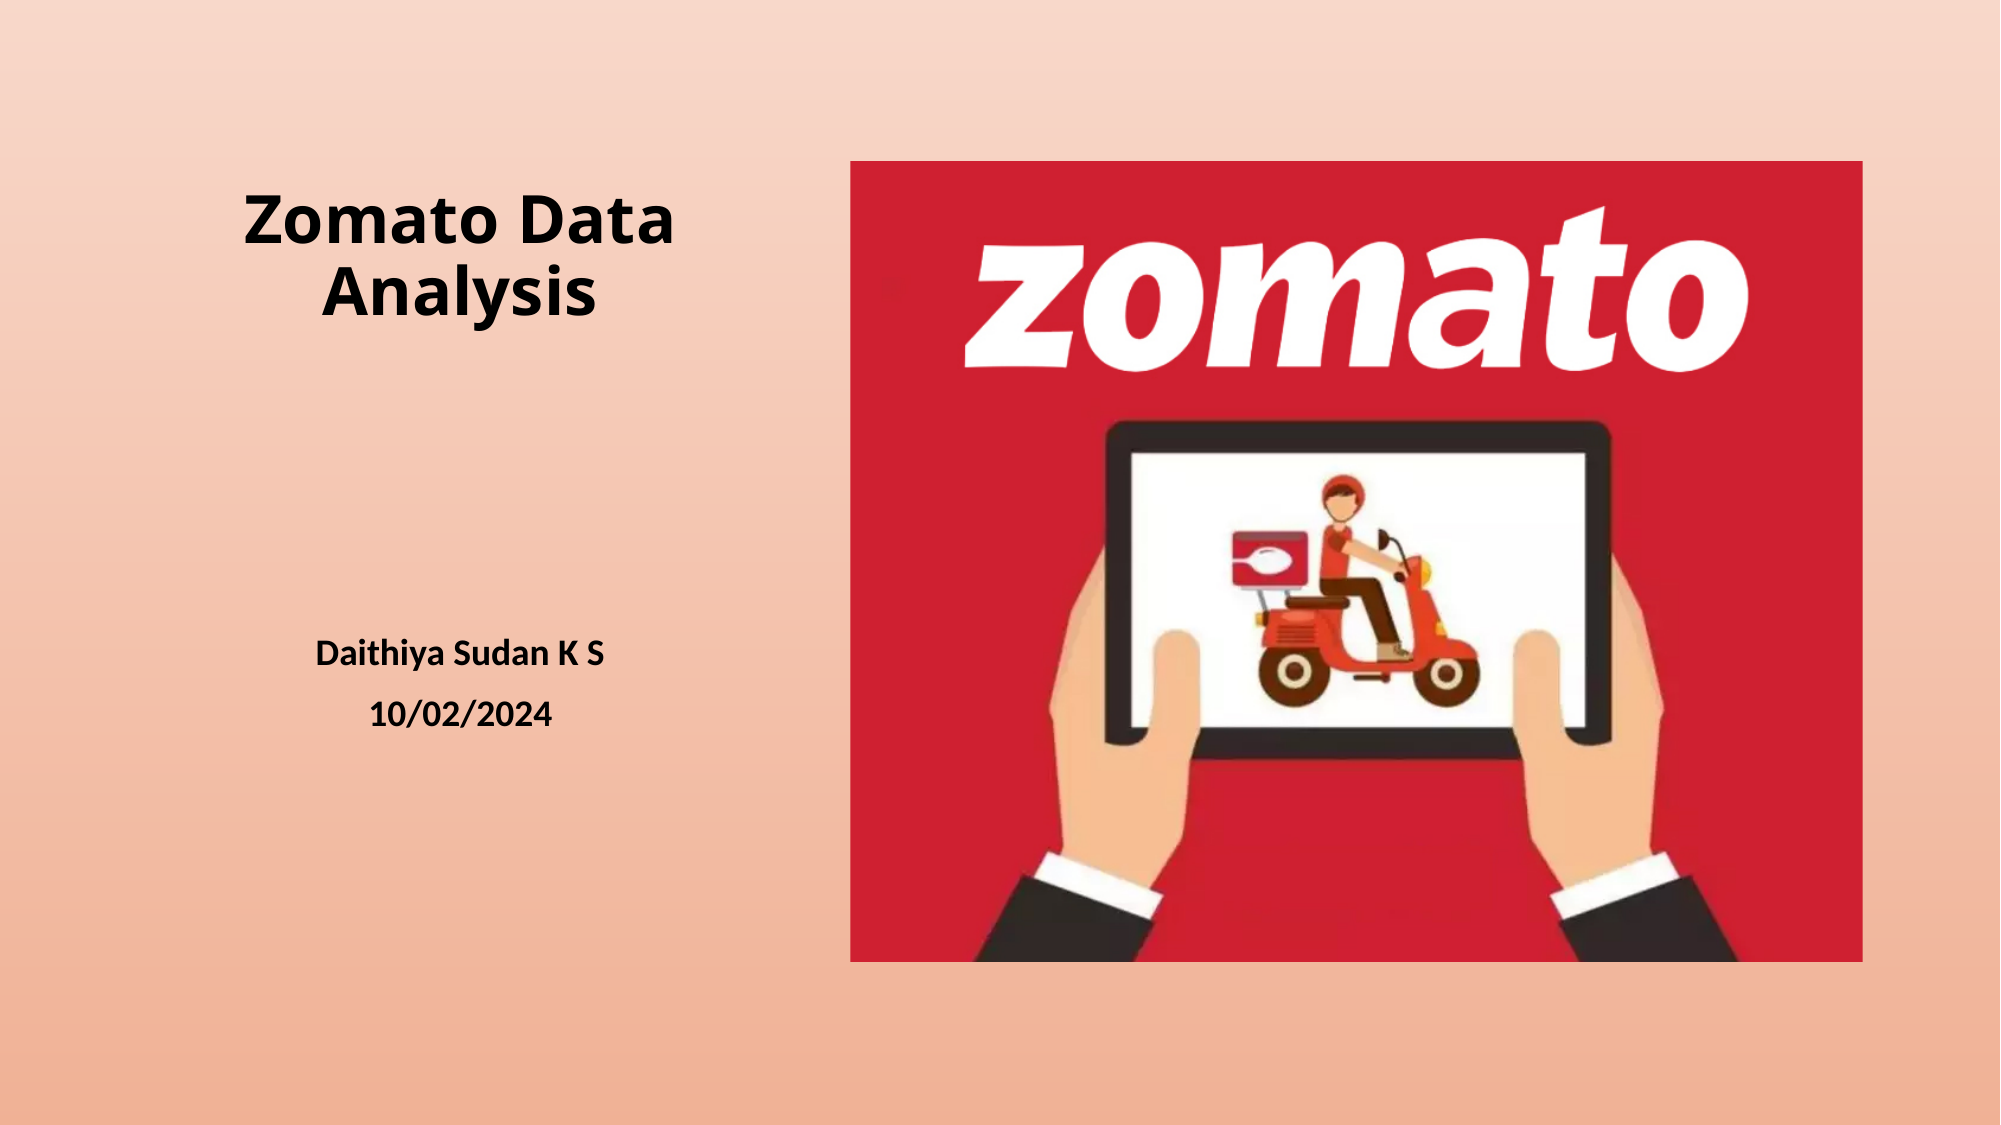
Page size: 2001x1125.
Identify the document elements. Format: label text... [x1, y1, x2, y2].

list Daithiya Sudan K S 10/02/2024 [137, 337, 783, 963]
picture [850, 161, 1863, 962]
title Zomato Data Analysis [137, 75, 783, 337]
